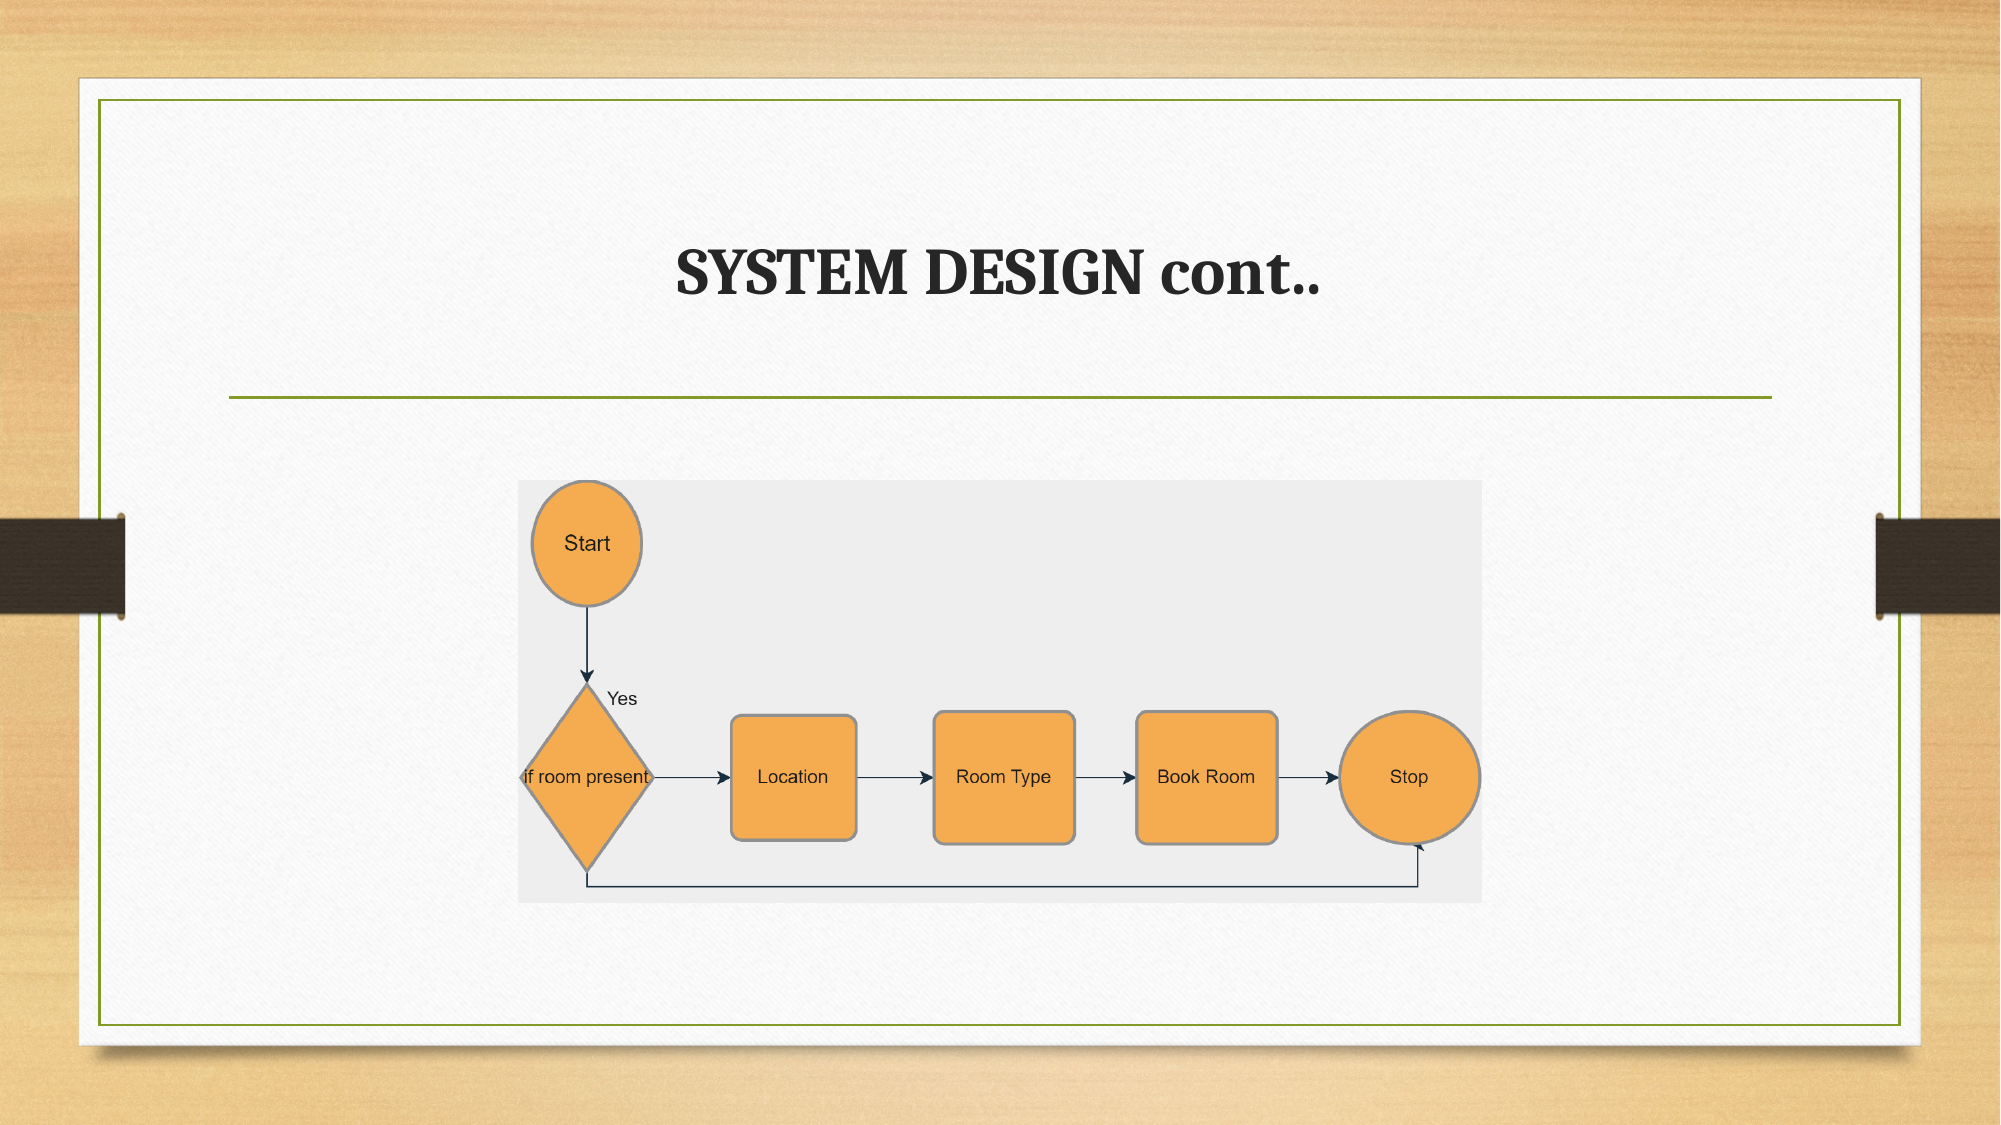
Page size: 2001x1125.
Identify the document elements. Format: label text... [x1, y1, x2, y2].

picture [0, 0, 2001, 1125]
title SYSTEM DESIGN cont.. [212, 161, 1788, 375]
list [518, 480, 1482, 903]
